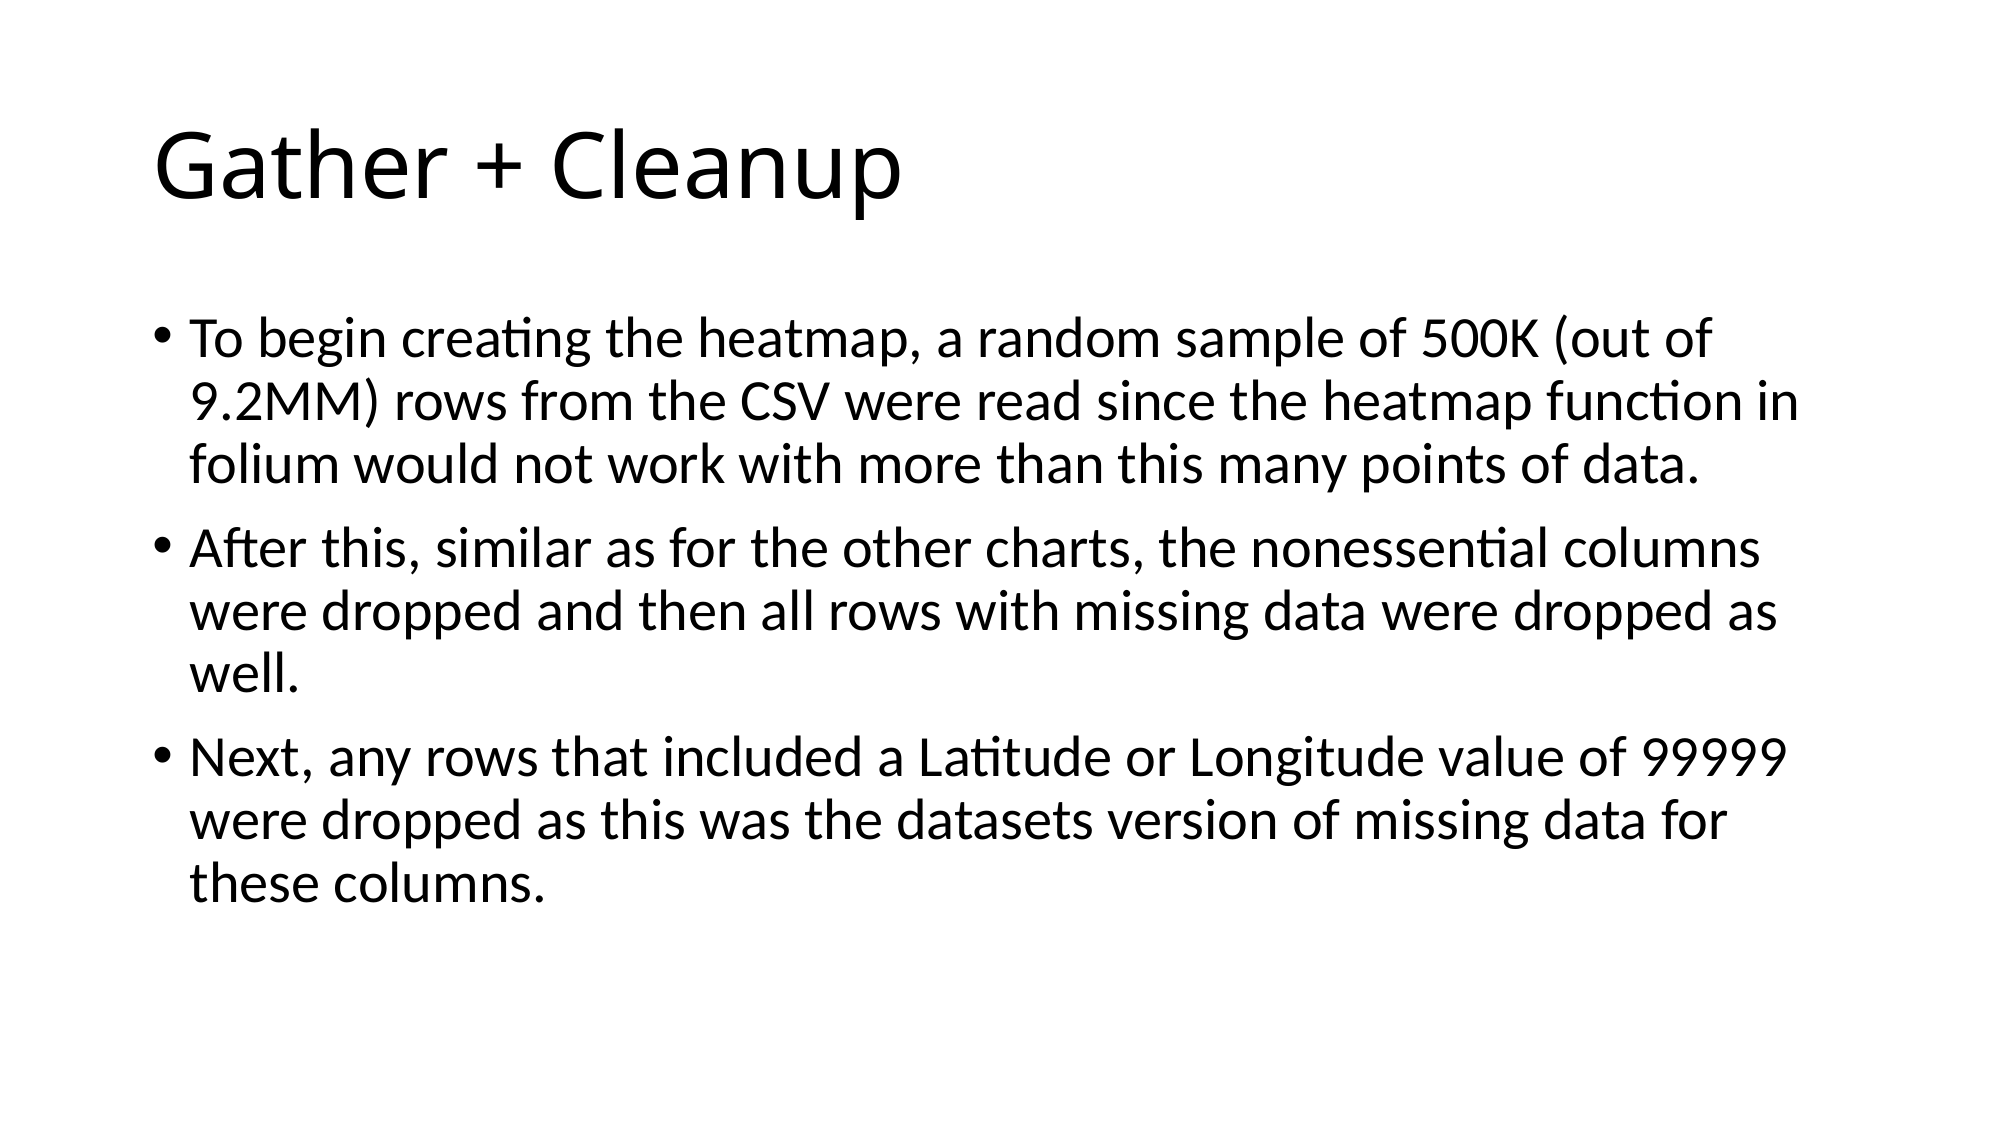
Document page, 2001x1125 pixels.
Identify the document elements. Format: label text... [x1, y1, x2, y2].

title Gather + Cleanup [137, 59, 1863, 278]
list To begin creating the heatmap, a random sample of 500K (out of 9.2MM) rows from the CSV were read since the heatmap function in folium would not work with more than this many points of data. After this, similar as for the other charts, the nonessential columns were dropped and then all rows with missing data were dropped as well. Next, any rows that included a Latitude or Longitude value of 99999 were dropped as this was the datasets version of missing data for these columns. [137, 299, 1863, 1014]
